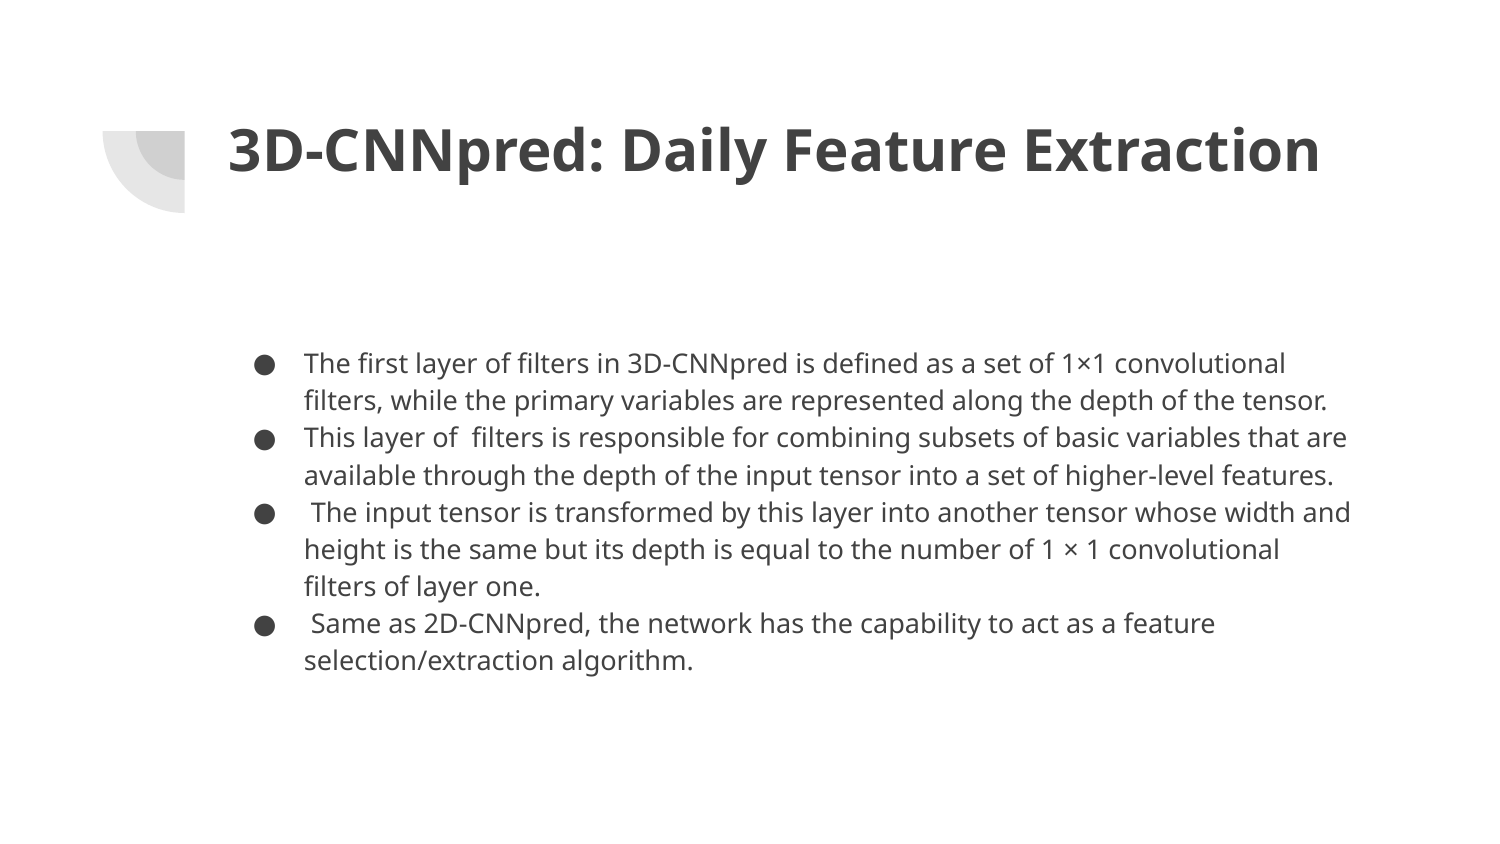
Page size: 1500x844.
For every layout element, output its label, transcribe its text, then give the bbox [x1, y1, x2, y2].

list The first layer of filters in 3D-CNNpred is defined as a set of 1×1 convolutional filters, while the primary variables are represented along the depth of the tensor. This layer of filters is responsible for combining subsets of basic variables that are available through the depth of the input tensor into a set of higher-level features. The input tensor is transformed by this layer into another tensor whose width and height is the same but its depth is equal to the number of 1 × 1 convolutional filters of layer one. Same as 2D-CNNpred, the network has the capability to act as a feature selection/extraction algorithm. [213, 326, 1368, 744]
title 3D-CNNpred: Daily Feature Extraction [213, 98, 1368, 263]
